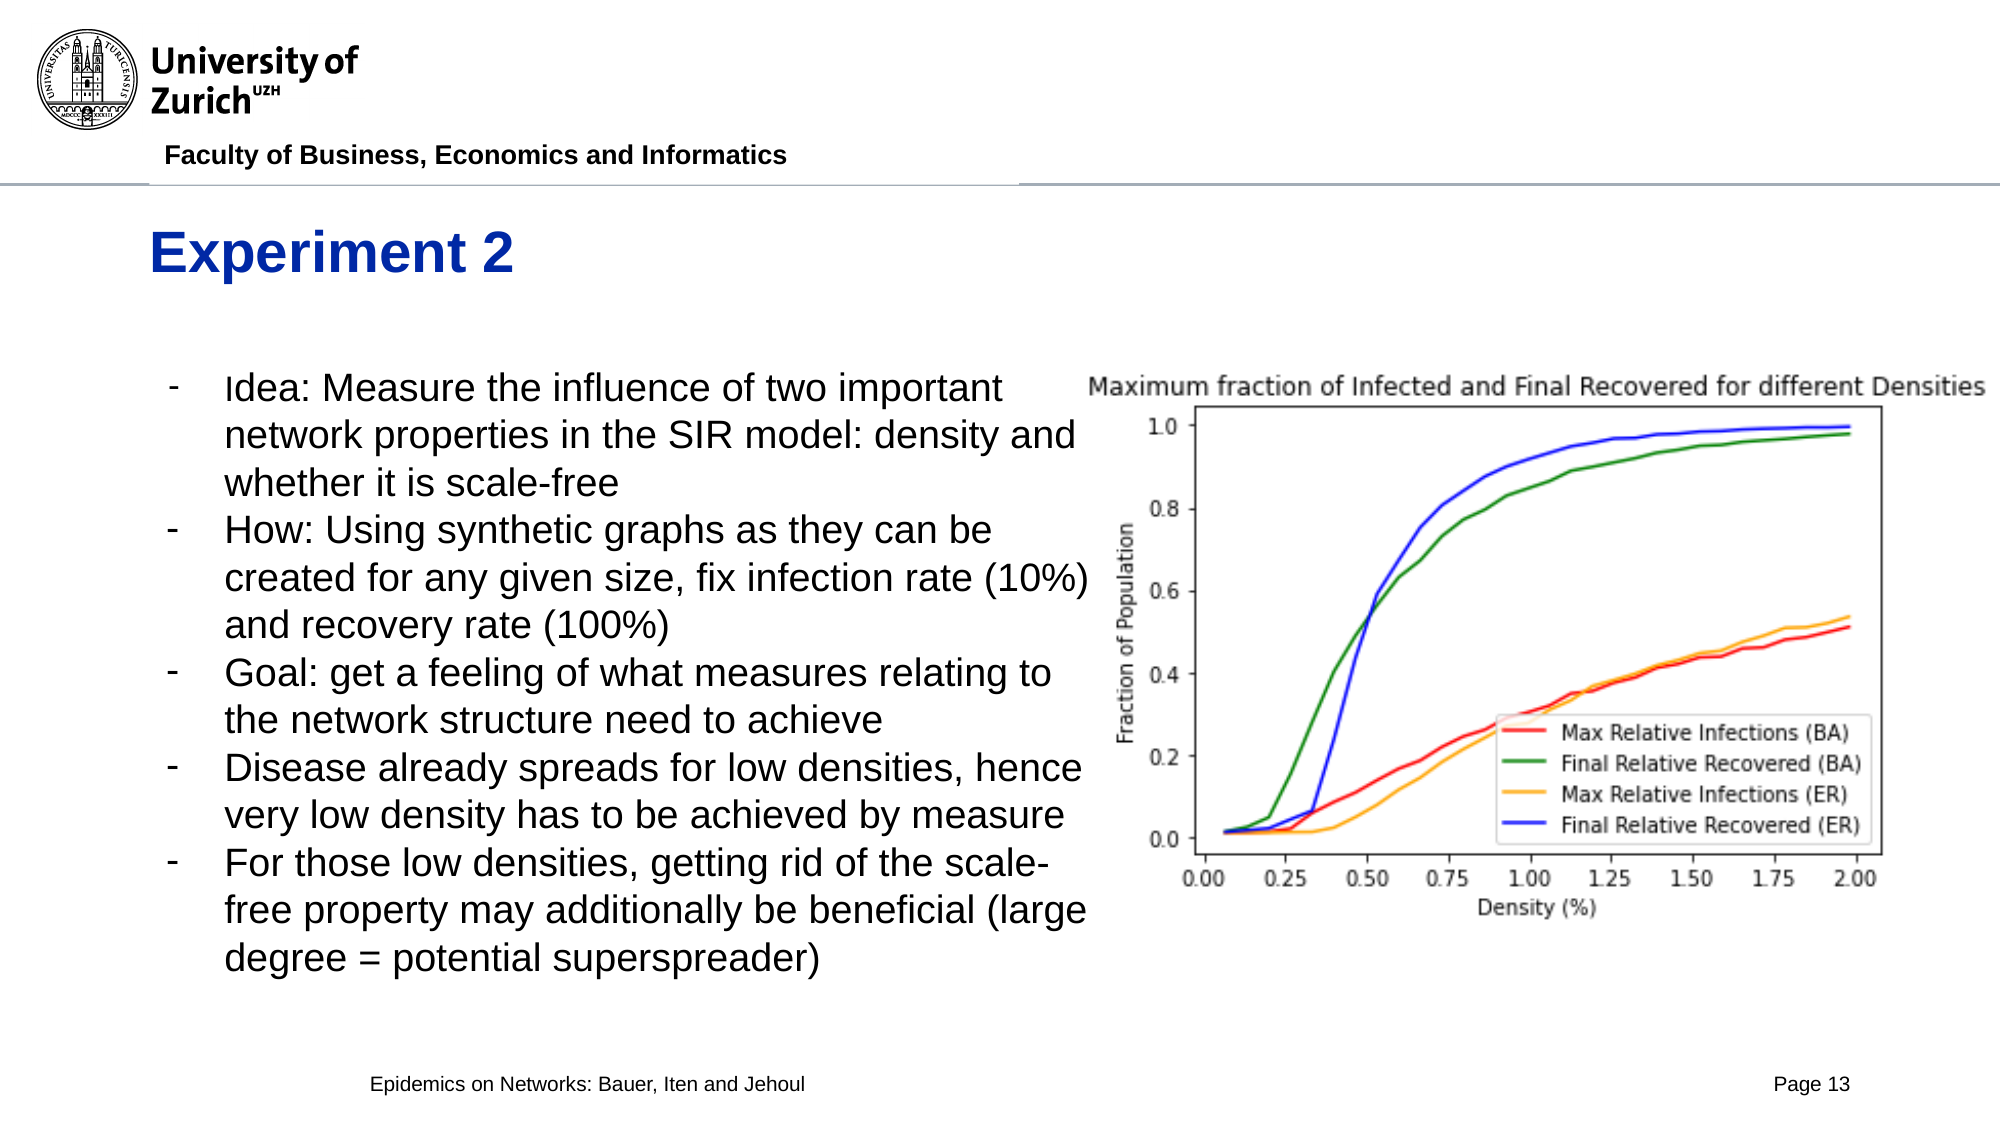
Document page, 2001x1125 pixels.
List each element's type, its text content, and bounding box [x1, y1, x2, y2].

picture [31, 23, 365, 136]
list Idea: Measure the influence of two important network properties in the SIR model: density and whether it is scale-free How: Using synthetic graphs as they can be created for any given size, fix infection rate (10%) and recovery rate (100%) Goal: get a feeling of what measures relating to the network structure need to achieve Disease already spreads for low densities, hence very low density has to be achieved by measure For those low densities, getting rid of the scale-free property may additionally be beneficial (large degree = potential superspreader) [149, 361, 1116, 1000]
title Experiment 2 [149, 208, 1851, 338]
slide_number Page ‹#› [1714, 1070, 1851, 1106]
picture [1073, 361, 2000, 932]
footer Epidemics on Networks: Bauer, Iten and Jehoul [369, 1070, 1520, 1106]
text_box Faculty of Business, Economics and Informatics [149, 121, 1019, 185]
